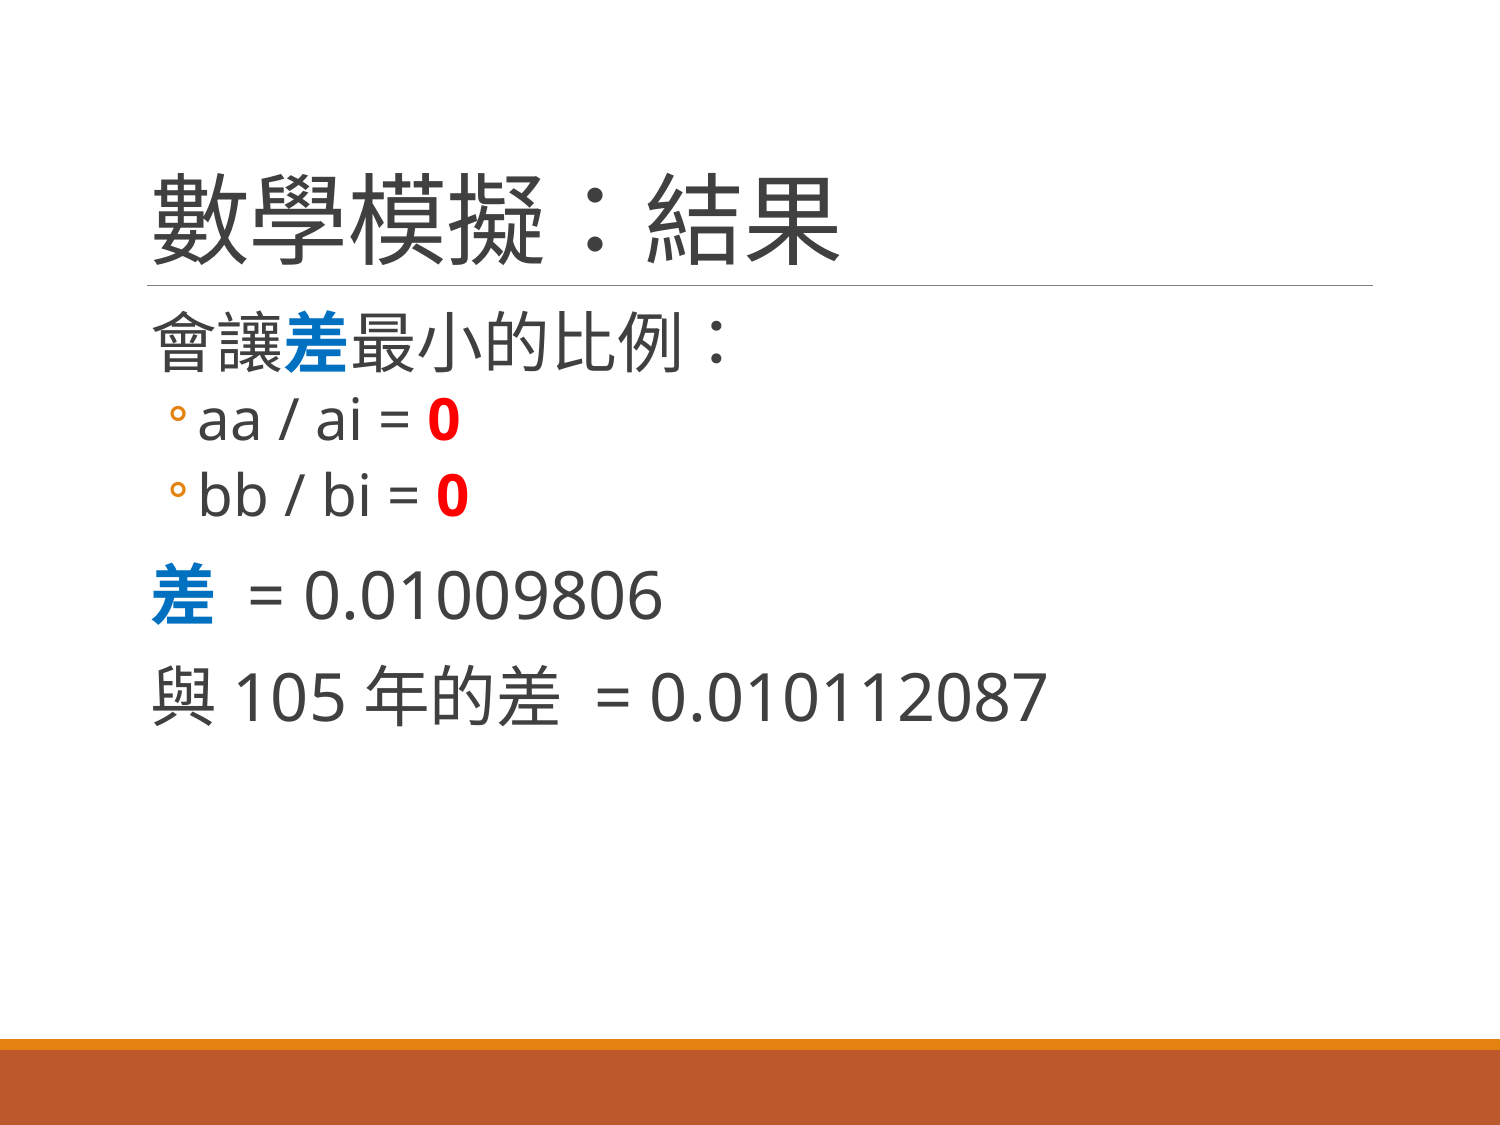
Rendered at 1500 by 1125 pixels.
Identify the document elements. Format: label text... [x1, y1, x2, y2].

list 會讓差最小的比例： aa / ai = 0 bb / bi = 0 差 = 0.01009806 與105年的差 = 0.010112087 [135, 302, 1373, 963]
title 數學模擬：結果 [135, 47, 1373, 285]
